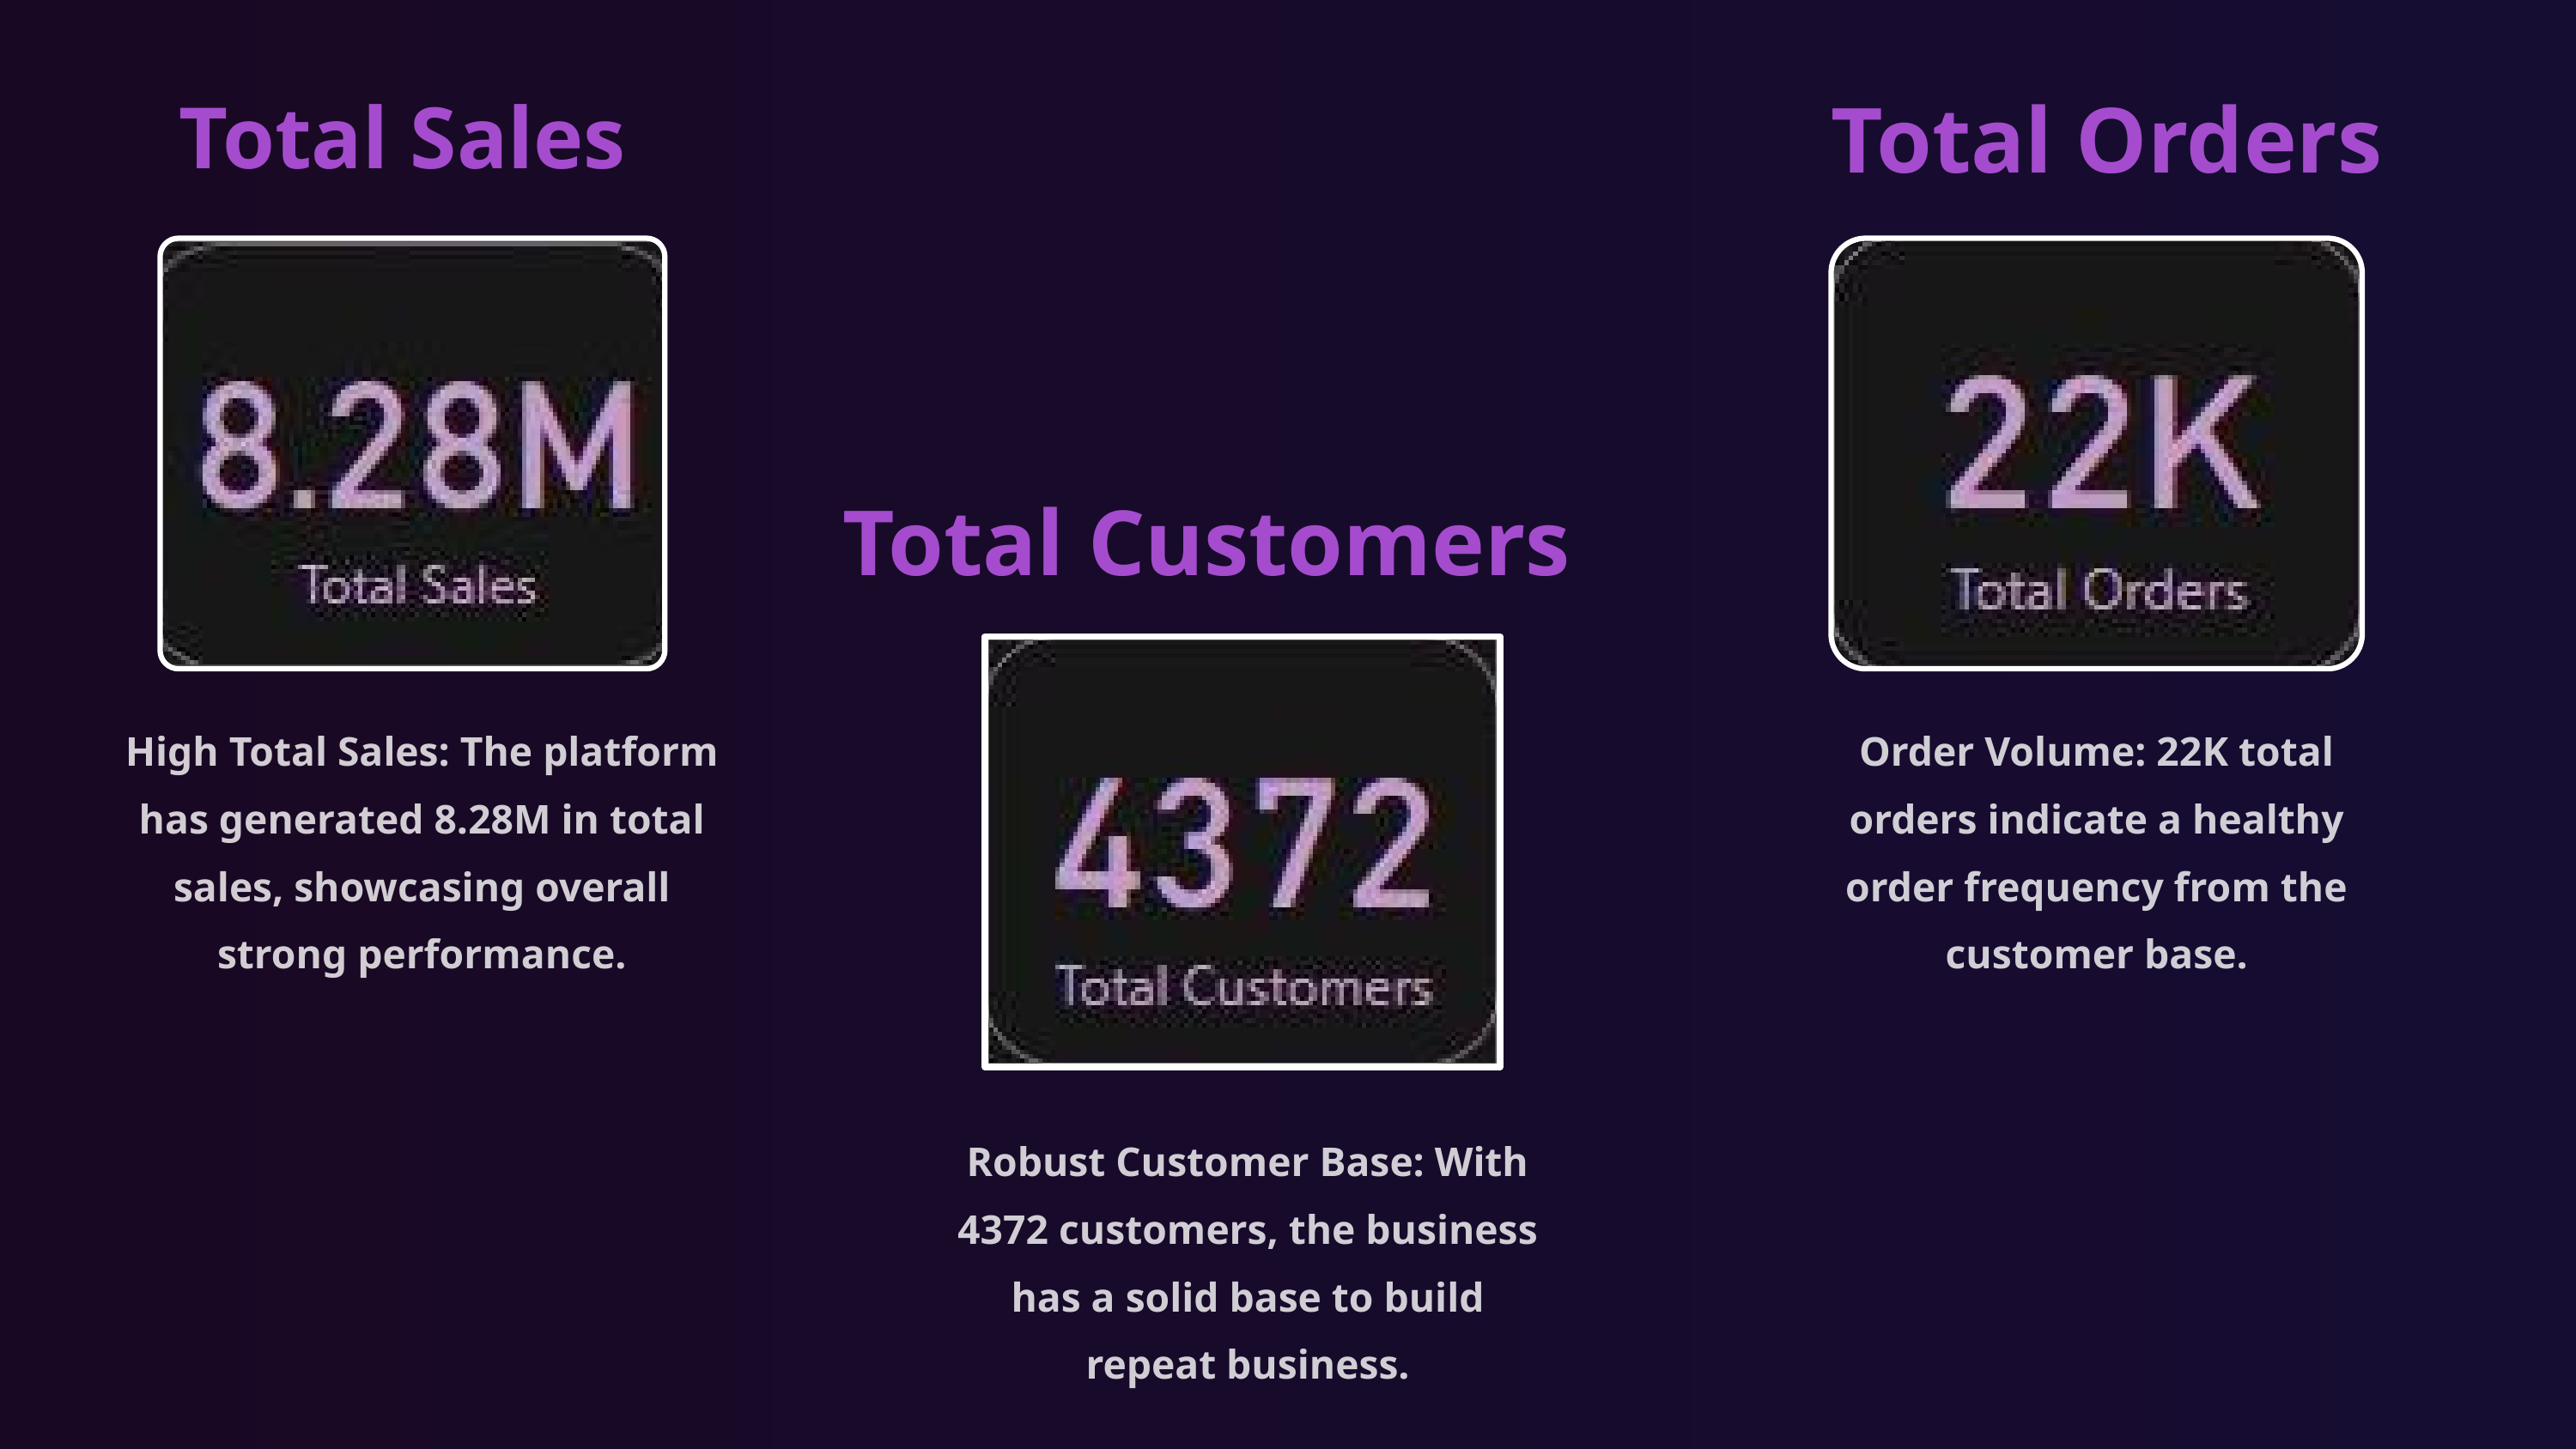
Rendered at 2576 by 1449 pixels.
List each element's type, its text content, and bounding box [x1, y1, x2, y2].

text_box Total Sales [179, 84, 665, 186]
text_box Total Customers [842, 485, 1654, 594]
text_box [160, 238, 665, 670]
text_box [985, 636, 1501, 1068]
text_box Order Volume: 22K total orders indicate a healthy order frequency from the customer base. [1831, 706, 2362, 1045]
text_box High Total Sales: The platform has generated 8.28M in total sales, showcasing overall strong performance. [104, 706, 741, 1099]
text_box Robust Customer Base: With 4372 customers, the business has a solid base to build repeat business. [943, 1117, 1553, 1387]
text_box Total Orders [1831, 82, 2432, 191]
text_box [1831, 238, 2363, 670]
